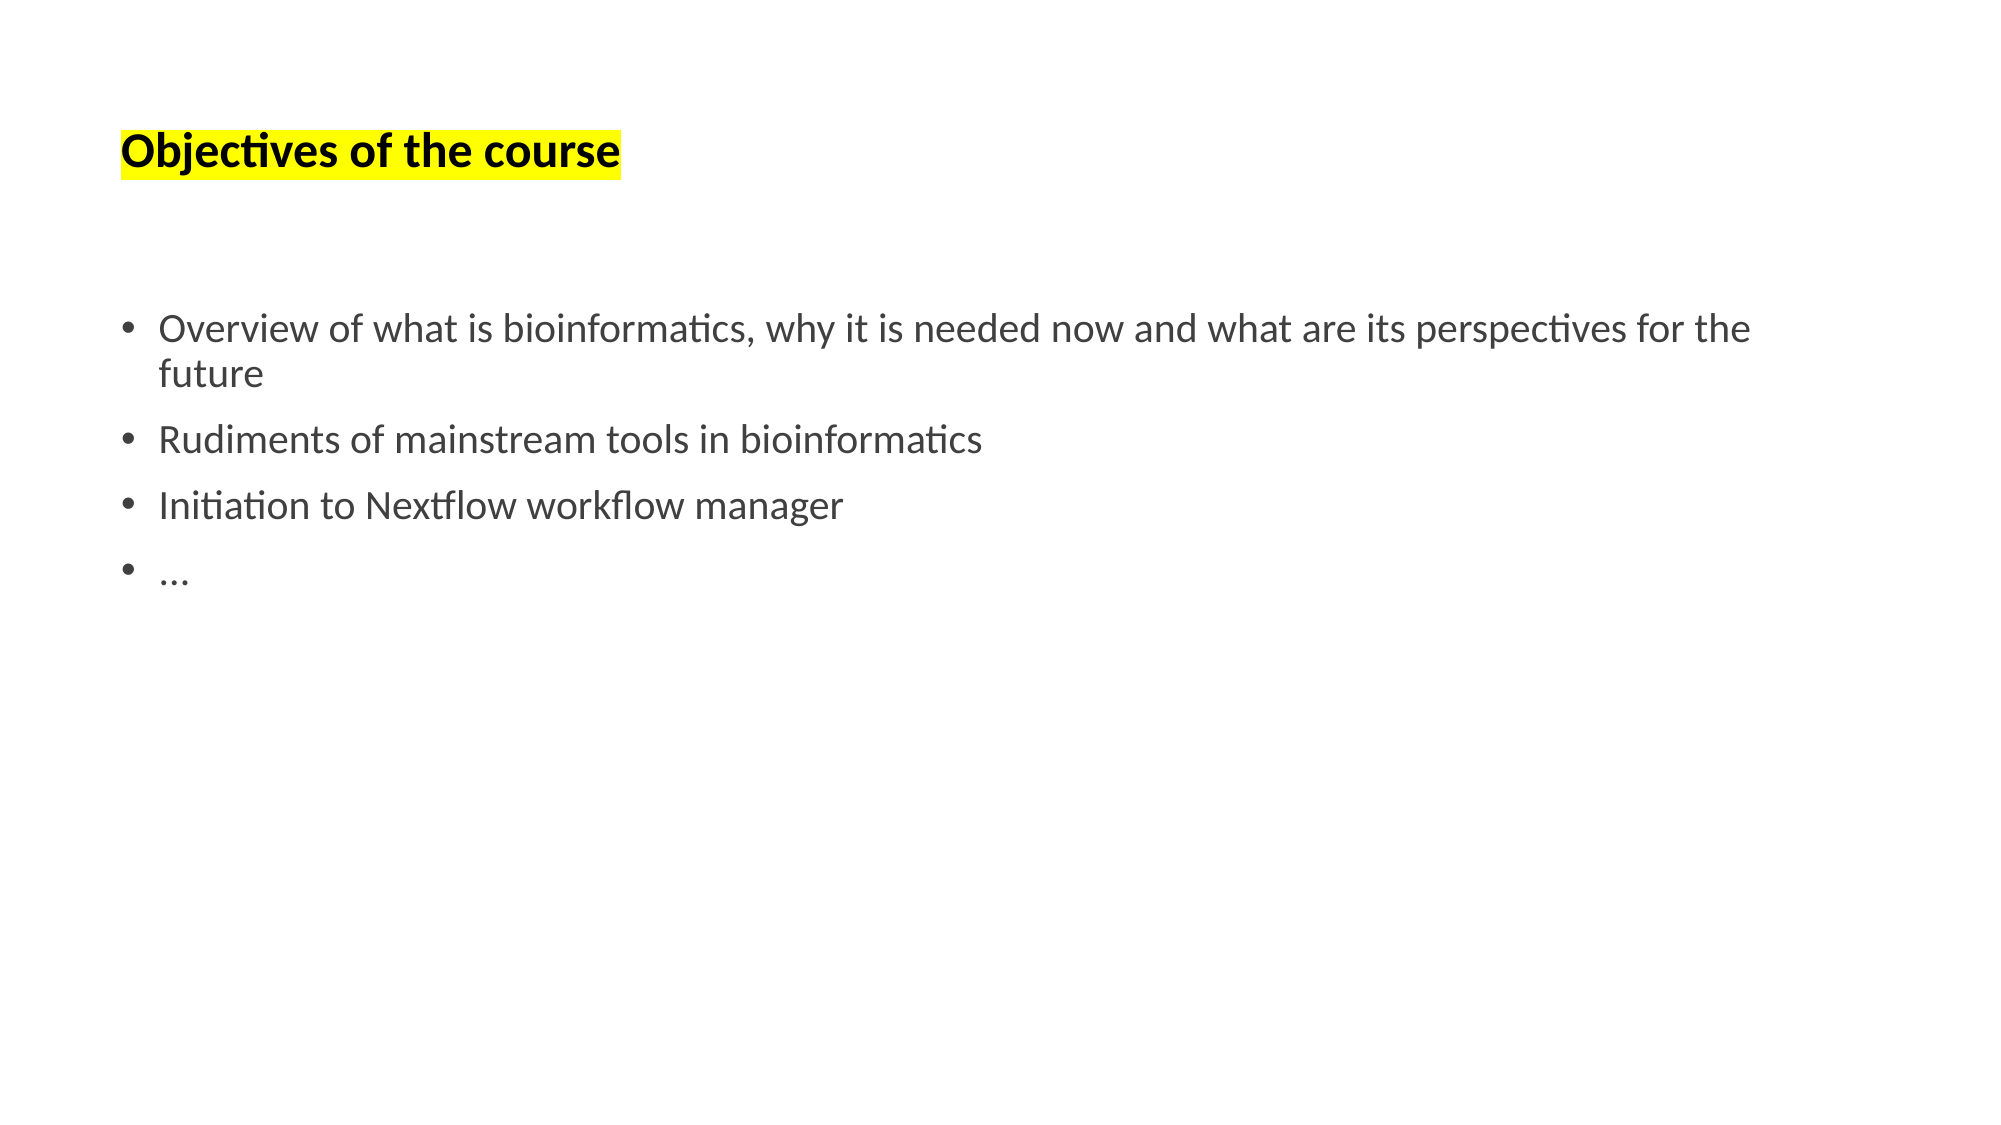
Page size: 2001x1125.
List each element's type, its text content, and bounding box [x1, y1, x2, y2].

title Objectives of the course [106, 42, 1832, 260]
list Overview of what is bioinformatics, why it is needed now and what are its perspectives for the future Rudiments of mainstream tools in bioinformatics Initiation to Nextflow workflow manager ... [106, 299, 1832, 1014]
